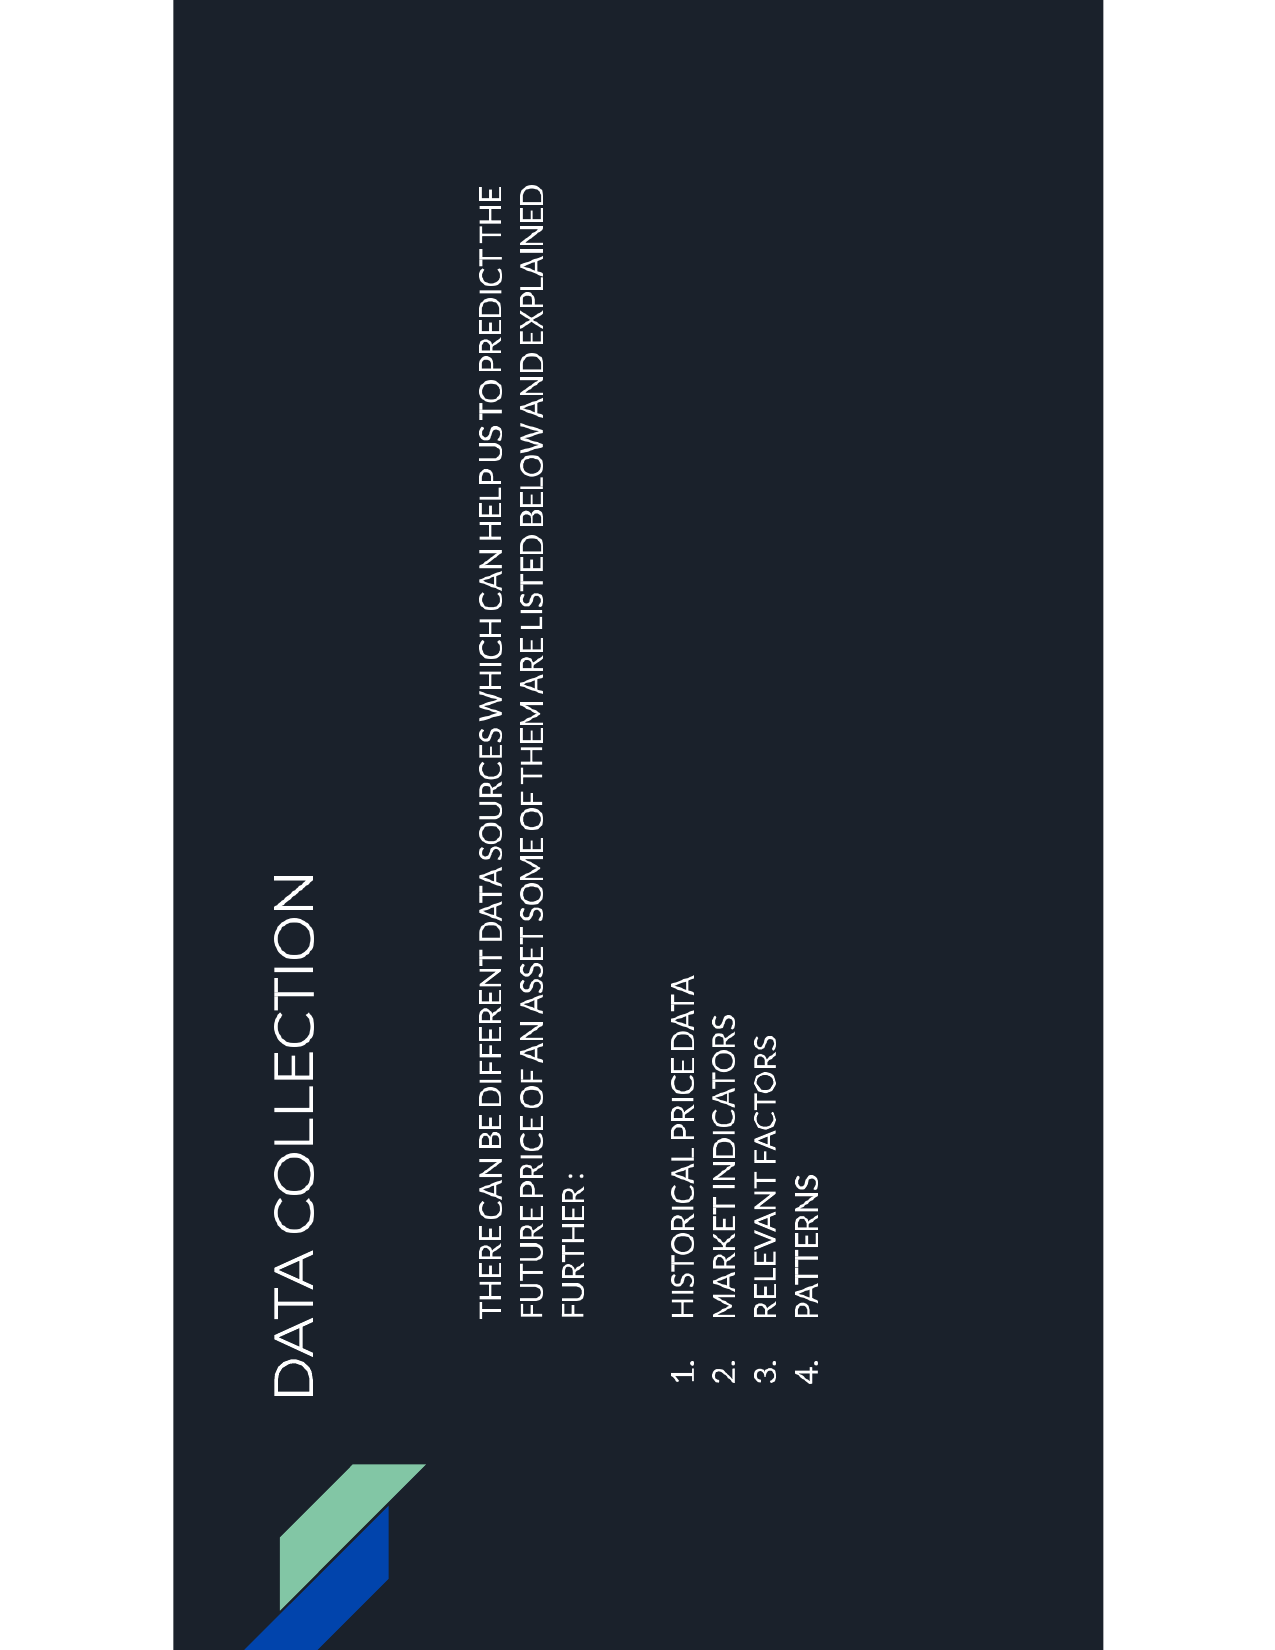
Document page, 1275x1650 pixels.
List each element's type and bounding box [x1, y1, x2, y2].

text_box [479, 1066, 501, 1074]
text_box [520, 1115, 543, 1197]
text_box [273, 1153, 314, 1234]
picture [520, 808, 543, 831]
picture [671, 1361, 694, 1382]
text_box [712, 1197, 735, 1317]
text_box [274, 1118, 313, 1145]
text_box [479, 469, 502, 540]
text_box [520, 793, 543, 805]
text_box [561, 1185, 584, 1317]
text_box [479, 1115, 502, 1149]
text_box [274, 1250, 313, 1290]
text_box [754, 1117, 776, 1130]
text_box [671, 1147, 694, 1318]
text_box [479, 1029, 502, 1058]
text_box [479, 1307, 501, 1319]
text_box [479, 232, 501, 244]
text_box [479, 187, 502, 224]
text_box [479, 428, 502, 461]
text_box [479, 640, 502, 690]
text_box [712, 1015, 736, 1189]
text_box [479, 697, 502, 1023]
text_box [520, 638, 543, 695]
text_box [753, 1036, 777, 1111]
text_box [754, 1130, 776, 1151]
text_box [273, 967, 314, 1080]
text_box [754, 1171, 776, 1189]
text_box [520, 838, 543, 1015]
picture [753, 1361, 777, 1383]
text_box [274, 1359, 313, 1396]
text_box [479, 1079, 502, 1107]
text_box [520, 771, 543, 785]
text_box [274, 1288, 313, 1320]
text_box [520, 1206, 543, 1317]
text_box [274, 1317, 313, 1358]
text_box [479, 1226, 502, 1300]
text_box [754, 1151, 776, 1163]
text_box [671, 1058, 694, 1140]
text_box [520, 791, 524, 801]
text_box [754, 1191, 776, 1317]
text_box [479, 249, 502, 372]
text_box [520, 353, 543, 526]
picture [479, 1158, 502, 1219]
text_box [794, 1175, 818, 1317]
picture [671, 975, 694, 1050]
text_box [479, 619, 501, 637]
picture [479, 380, 502, 420]
text_box [520, 534, 543, 630]
text_box [520, 1071, 543, 1083]
picture [712, 1361, 736, 1383]
picture [520, 1086, 543, 1108]
picture [795, 1361, 818, 1385]
picture [479, 550, 502, 610]
text_box [520, 703, 543, 765]
picture [520, 1022, 543, 1063]
text_box [520, 185, 543, 344]
picture [274, 876, 314, 910]
text_box [274, 1088, 313, 1113]
picture [273, 918, 314, 959]
